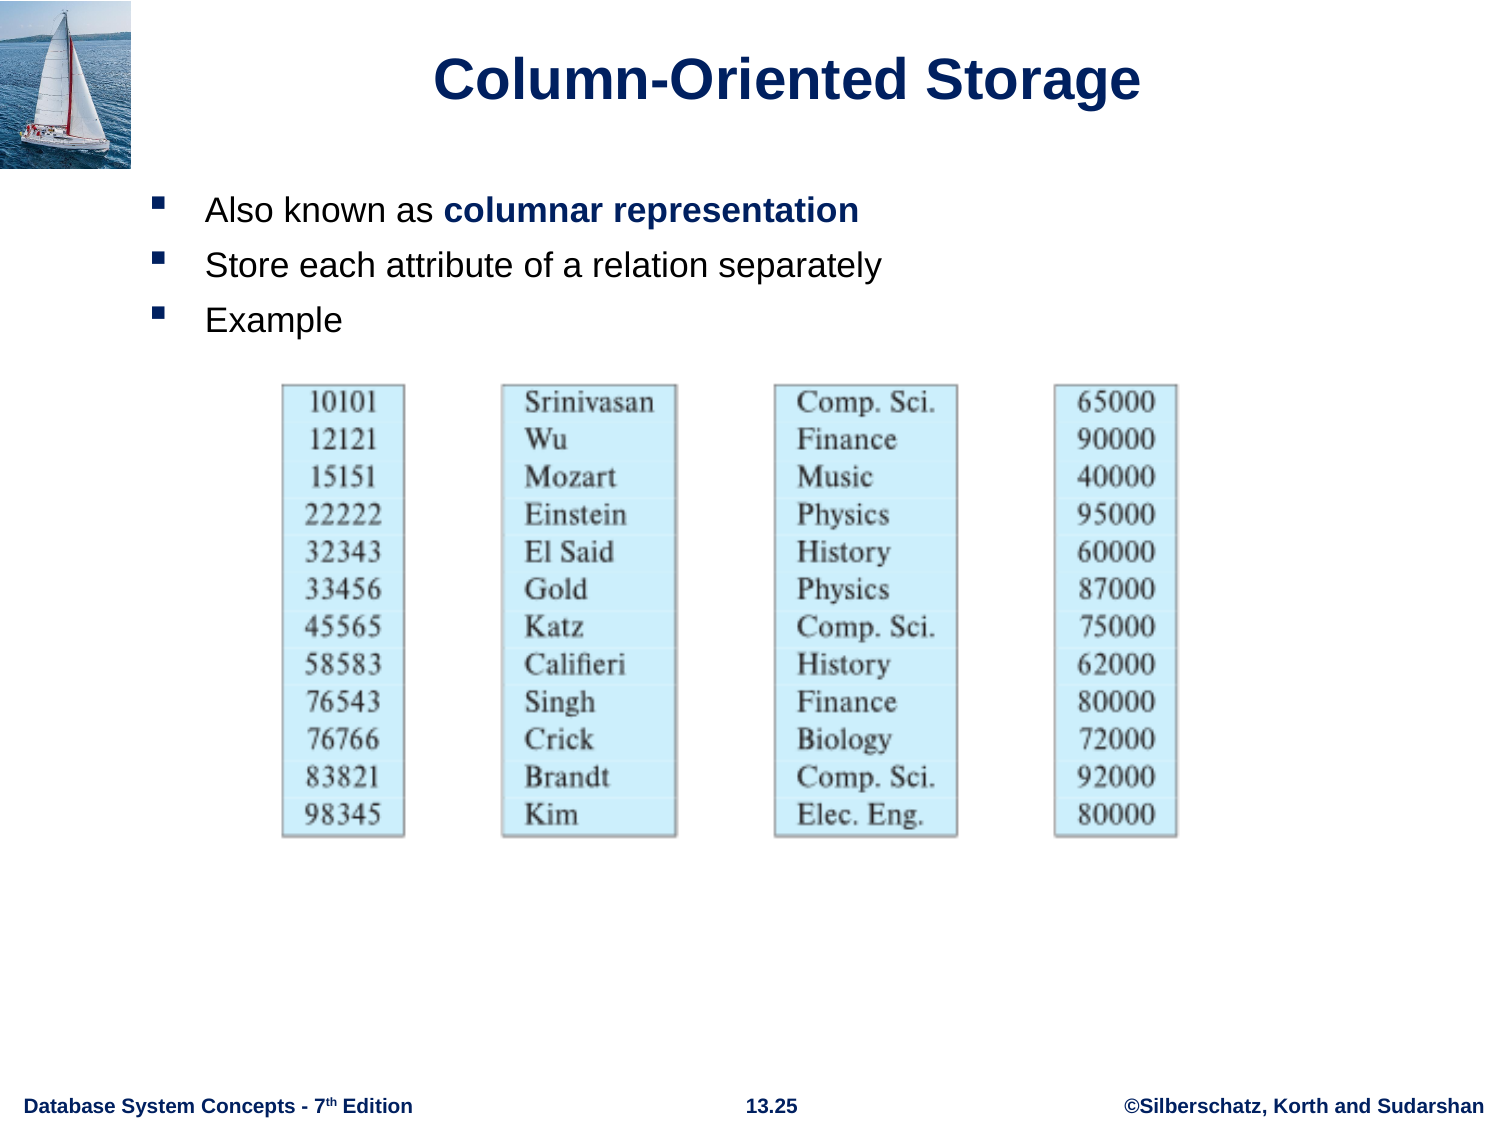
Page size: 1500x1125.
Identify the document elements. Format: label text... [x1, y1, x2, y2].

list Also known as columnar representation Store each attribute of a relation separately Example [133, 179, 1391, 984]
picture [266, 363, 1206, 856]
picture [0, 1, 131, 169]
title Column-Oriented Storage [125, 18, 1452, 120]
